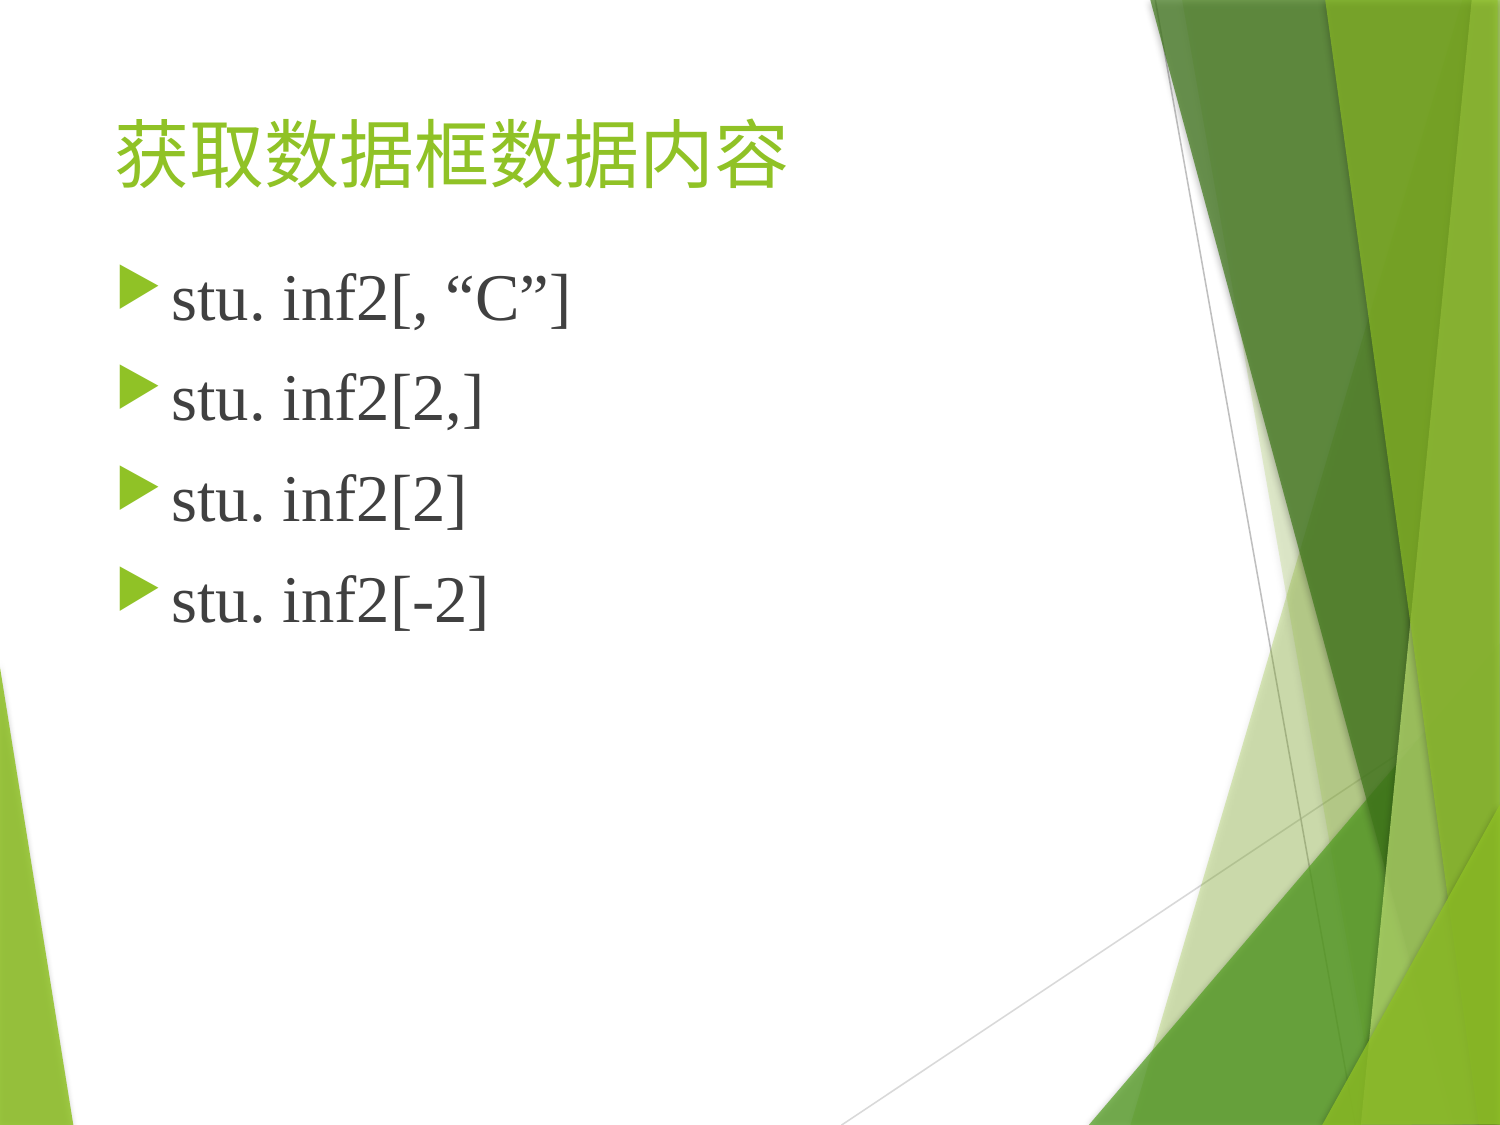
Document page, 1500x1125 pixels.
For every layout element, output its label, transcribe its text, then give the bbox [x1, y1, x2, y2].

list stu. inf2[, “C”] stu. inf2[2,] stu. inf2[2] stu. inf2[-2] [99, 245, 1142, 992]
title 获取数据框数据内容 [99, 99, 1142, 211]
